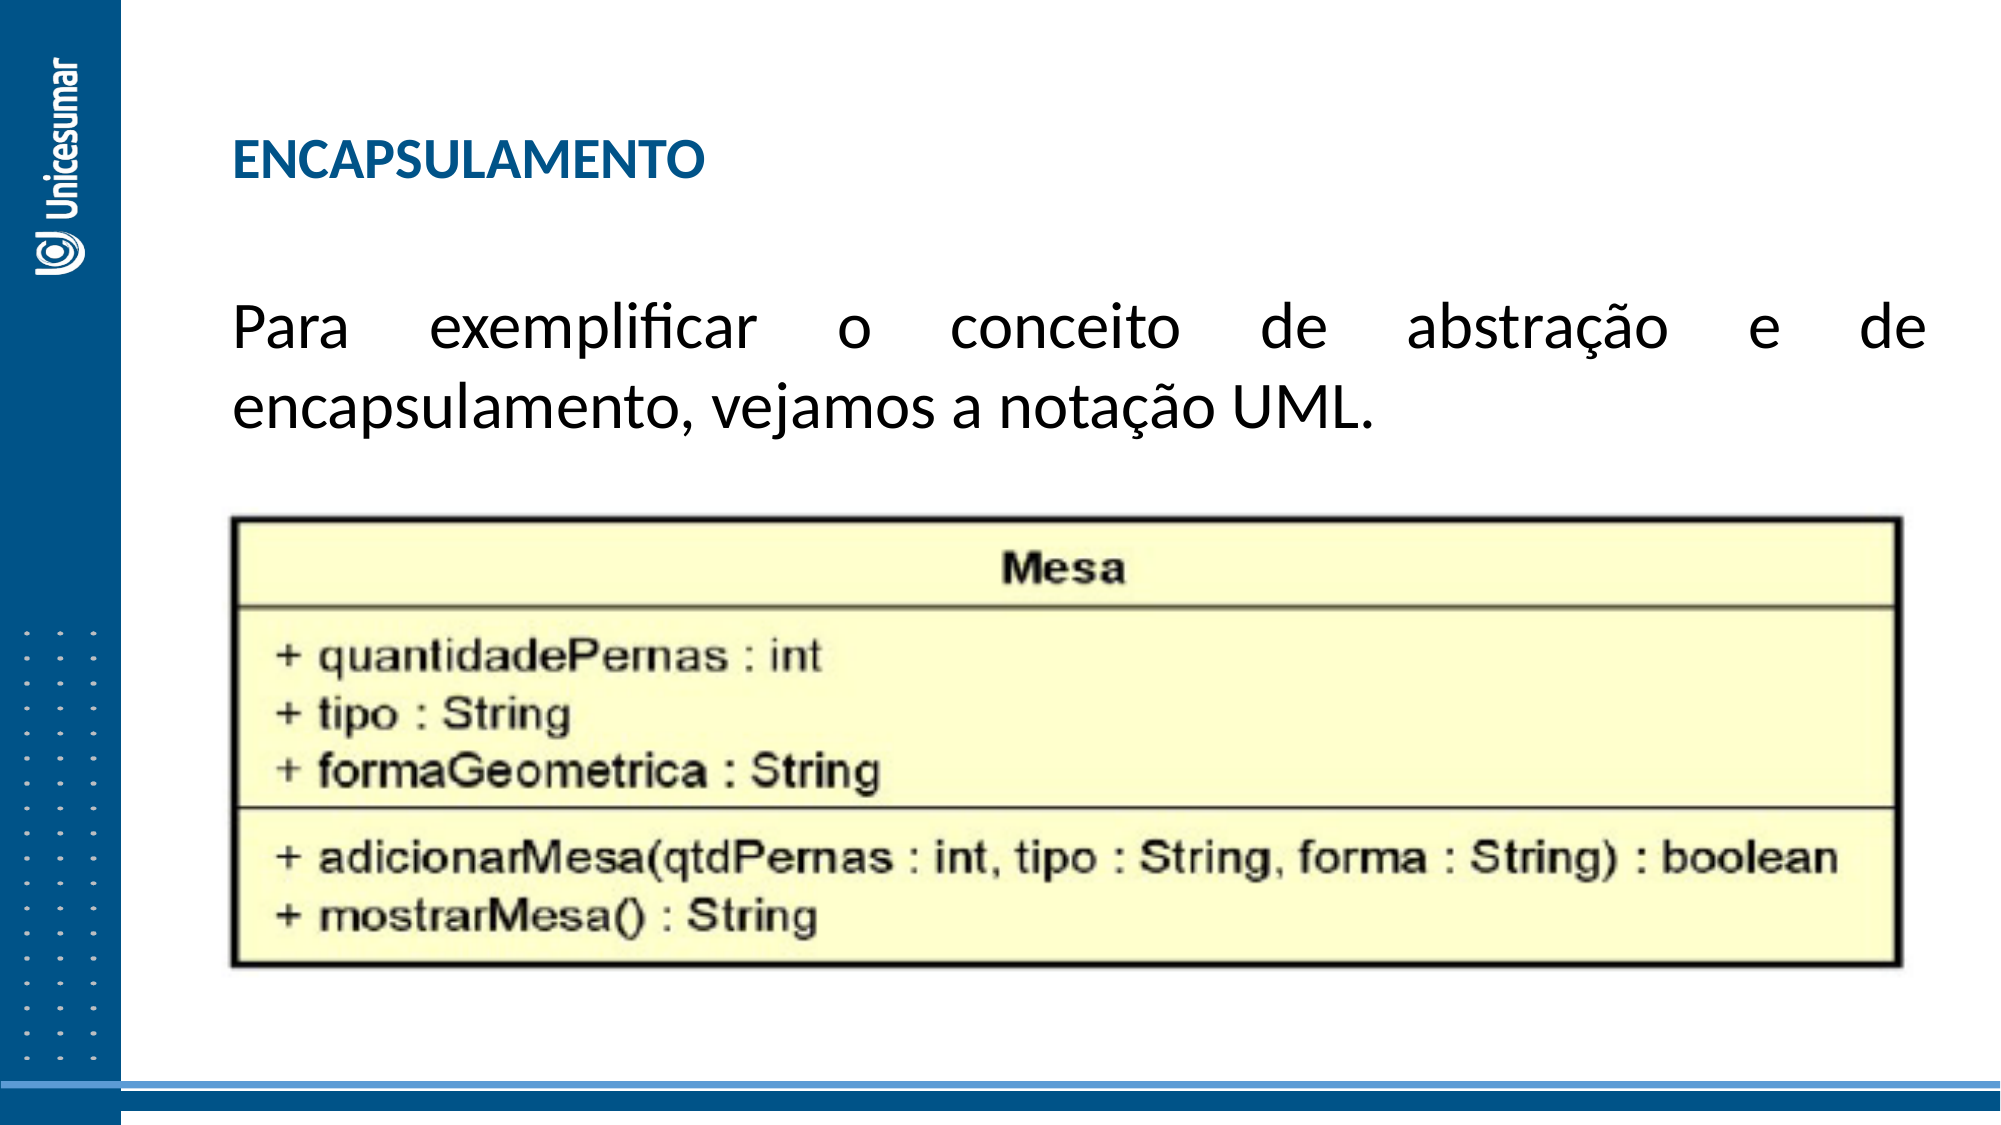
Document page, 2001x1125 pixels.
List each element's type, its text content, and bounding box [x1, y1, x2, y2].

picture [36, 58, 85, 275]
list Para exemplificar o conceito de abstração e de encapsulamento, vejamos a notação UML. [217, 274, 1945, 969]
picture [217, 493, 1917, 984]
list ENCAPSULAMENTO [217, 81, 1945, 237]
picture [24, 631, 111, 1060]
